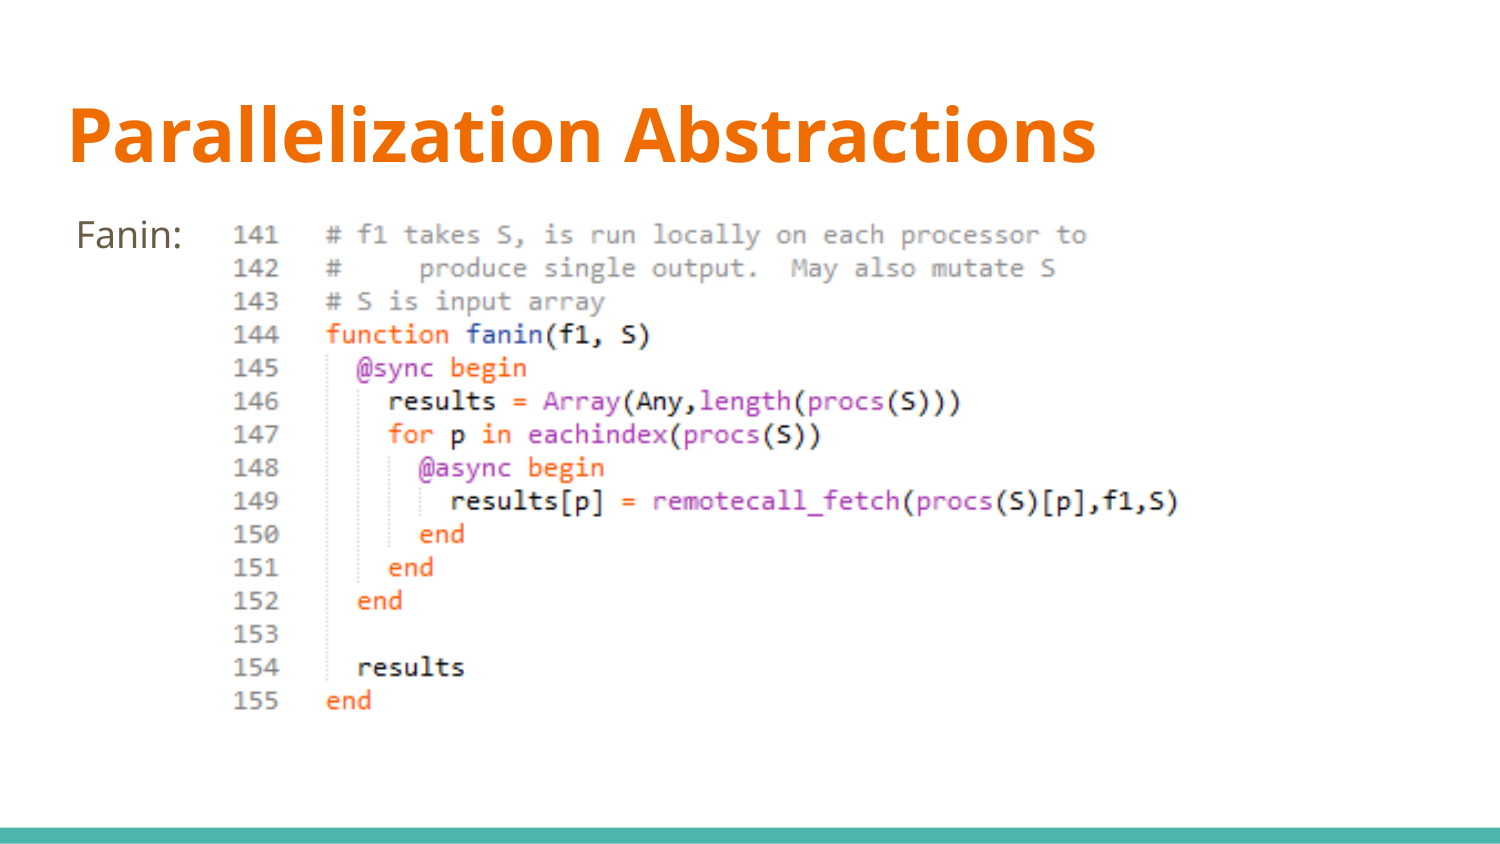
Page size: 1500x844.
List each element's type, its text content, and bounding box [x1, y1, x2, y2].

picture [230, 213, 1194, 722]
title Parallelization Abstractions [51, 72, 1449, 189]
list Fanin: [60, 189, 1459, 731]
